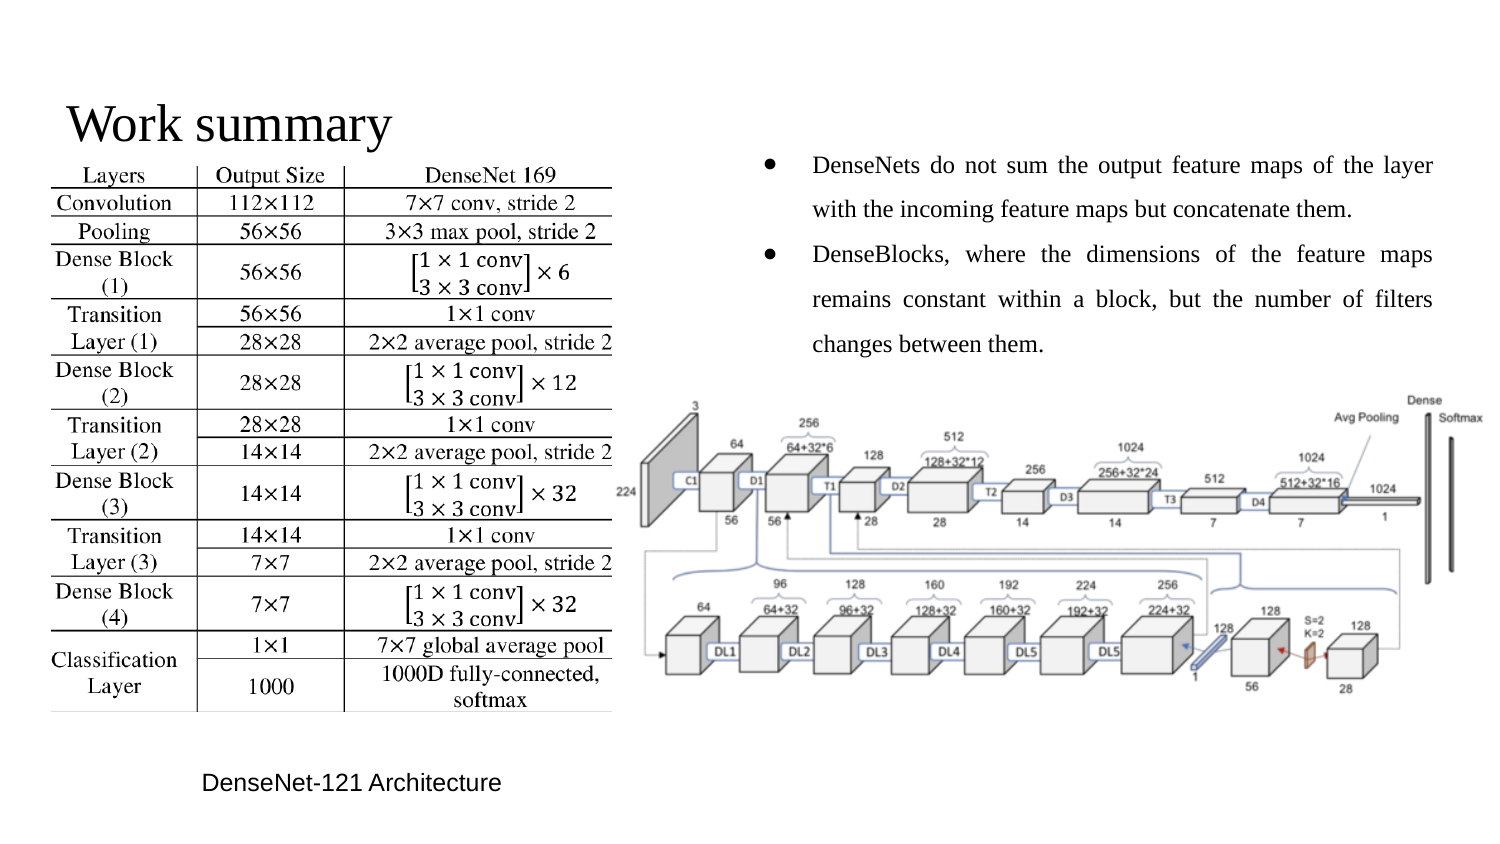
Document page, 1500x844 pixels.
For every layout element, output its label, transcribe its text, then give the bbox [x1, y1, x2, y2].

title Work summary [51, 72, 1449, 167]
text_box DenseNet-121 Architecture [51, 751, 654, 812]
text_box DenseNets do not sum the output feature maps of the layer with the incoming feature maps but concatenate them. DenseBlocks, where the dimensions of the feature maps remains constant within a block, but the number of filters changes between them. [722, 118, 1449, 373]
picture [50, 166, 1490, 713]
